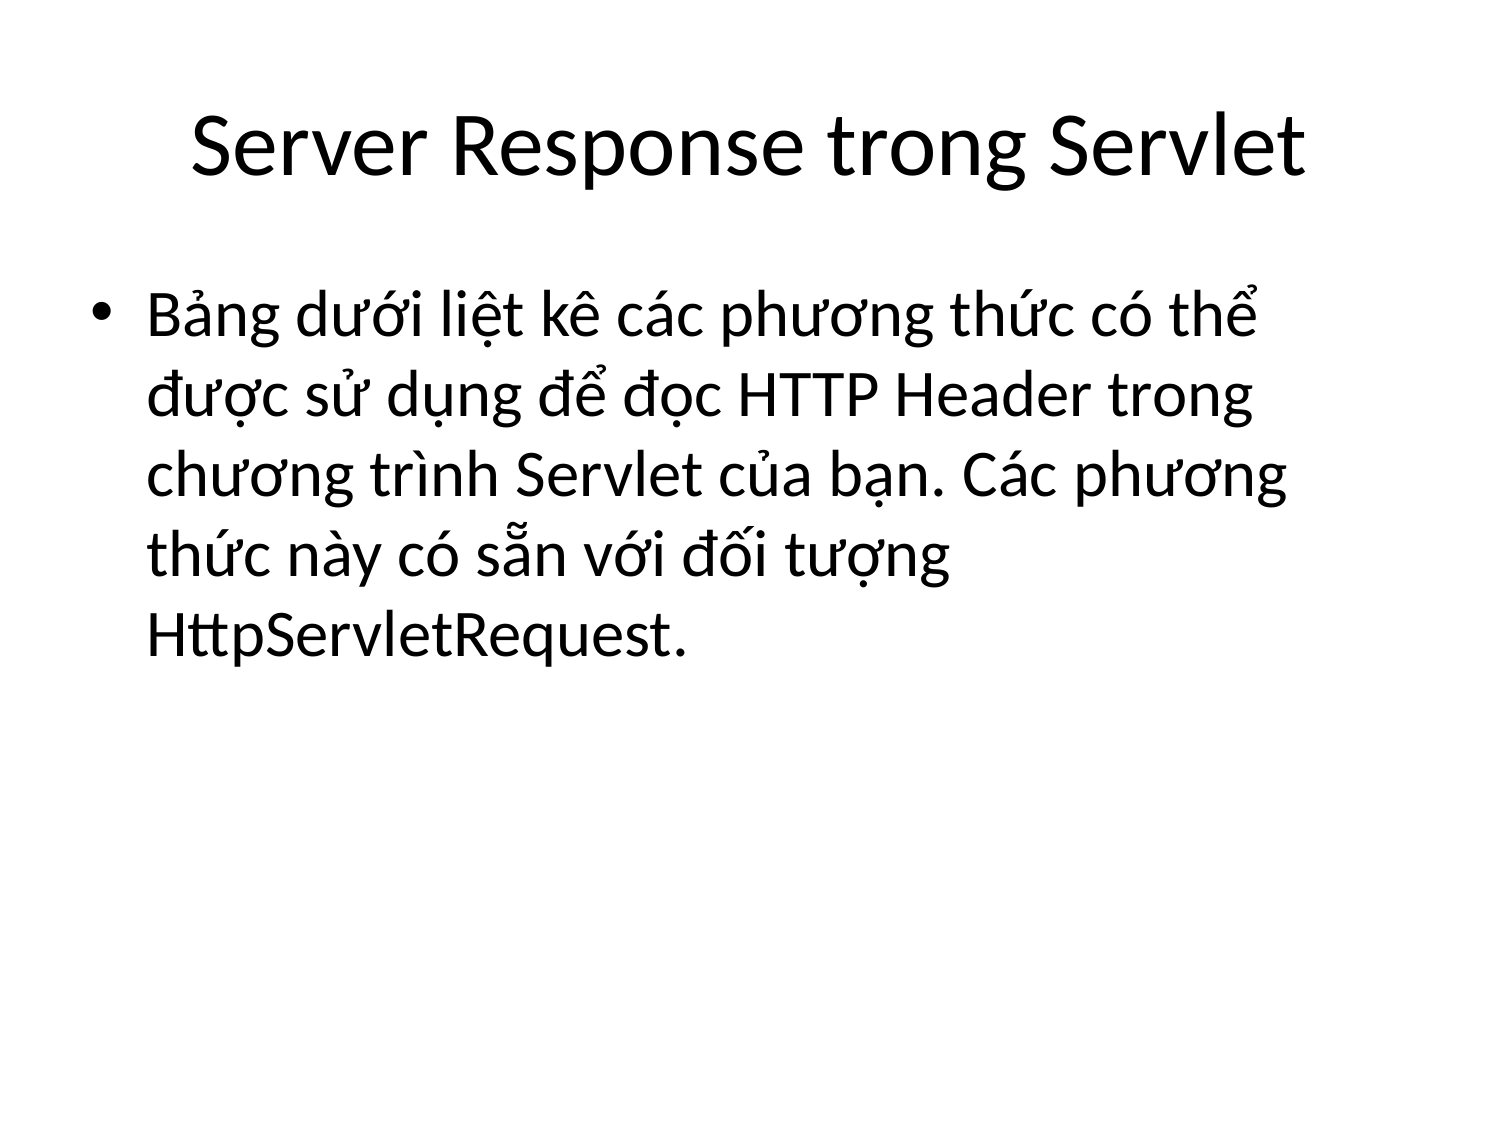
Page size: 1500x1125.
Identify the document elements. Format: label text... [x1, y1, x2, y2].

list Bảng dưới liệt kê các phương thức có thể được sử dụng để đọc HTTP Header trong chương trình Servlet của bạn. Các phương thức này có sẵn với đối tượng HttpServletRequest. [75, 262, 1425, 1005]
title Server Response trong Servlet [75, 45, 1425, 233]
